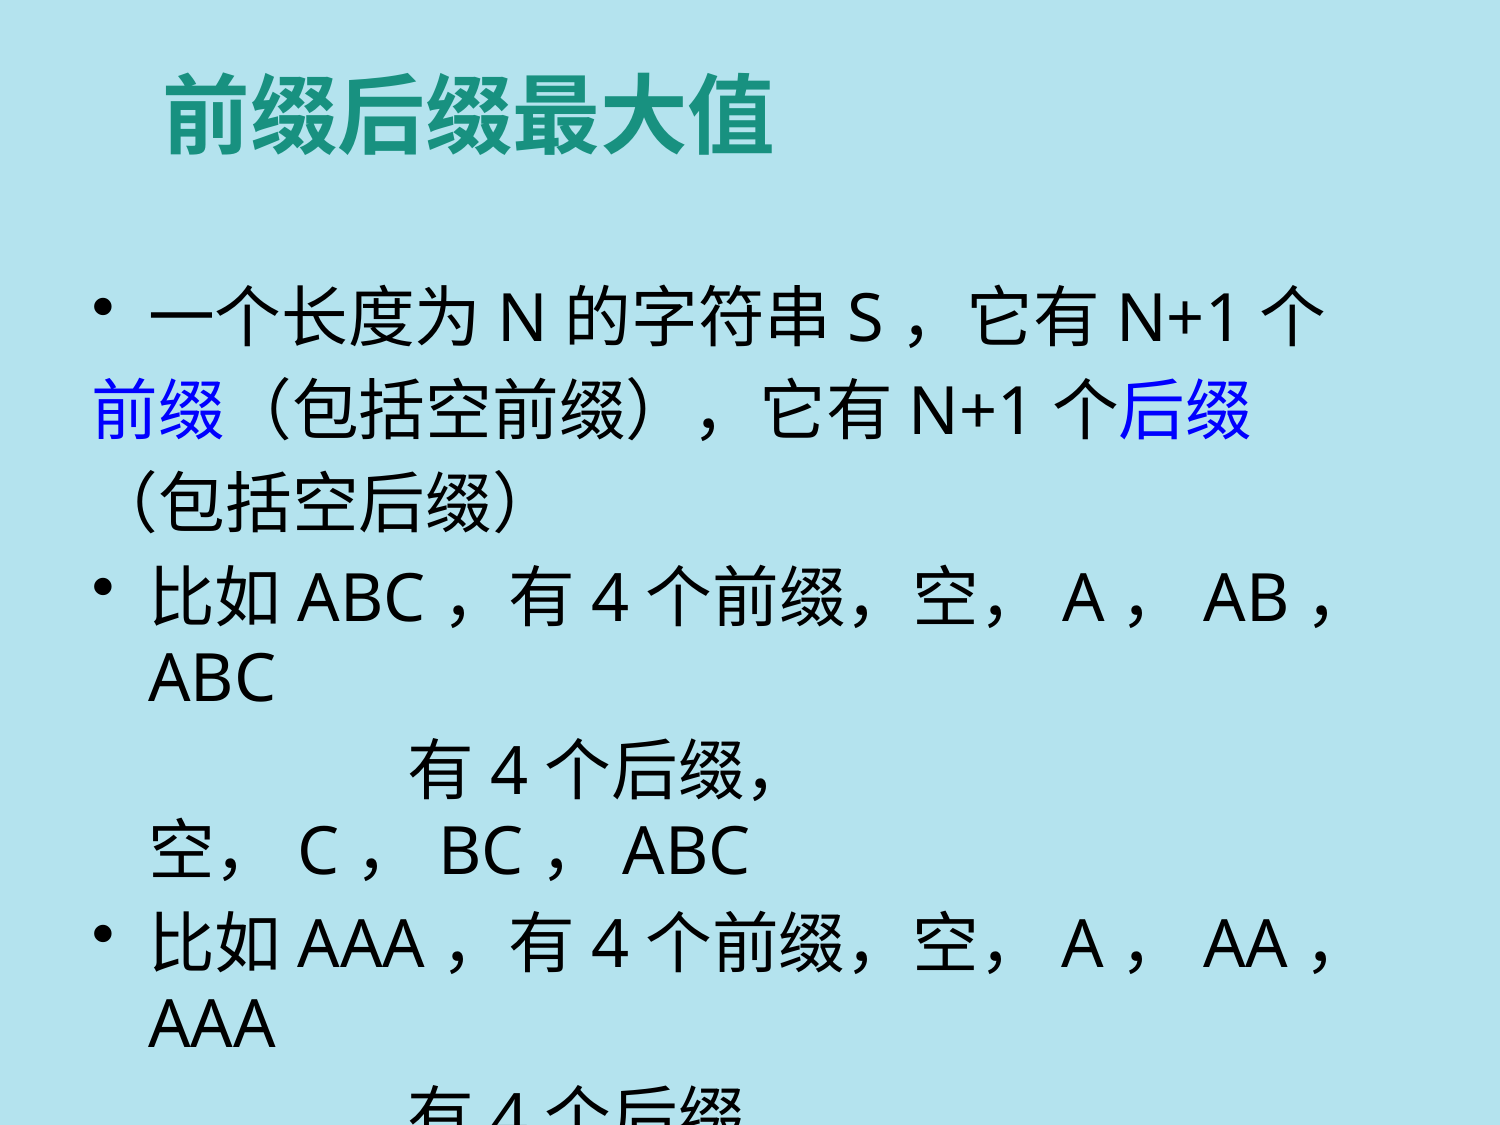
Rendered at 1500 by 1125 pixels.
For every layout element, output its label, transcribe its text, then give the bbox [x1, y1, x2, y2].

title 前缀后缀最大值 [147, 19, 1258, 207]
list 一个长度为N的字符串S，它有N+1个 前缀（包括空前缀），它有N+1个后缀 （包括空后缀） 比如ABC，有4个前缀，空，A，AB，ABC 有4个后缀，空，C，BC，ABC 比如AAA，有4个前缀，空，A，AA，AAA 有4个后缀，空，A，AA，AAA [76, 267, 1427, 1010]
